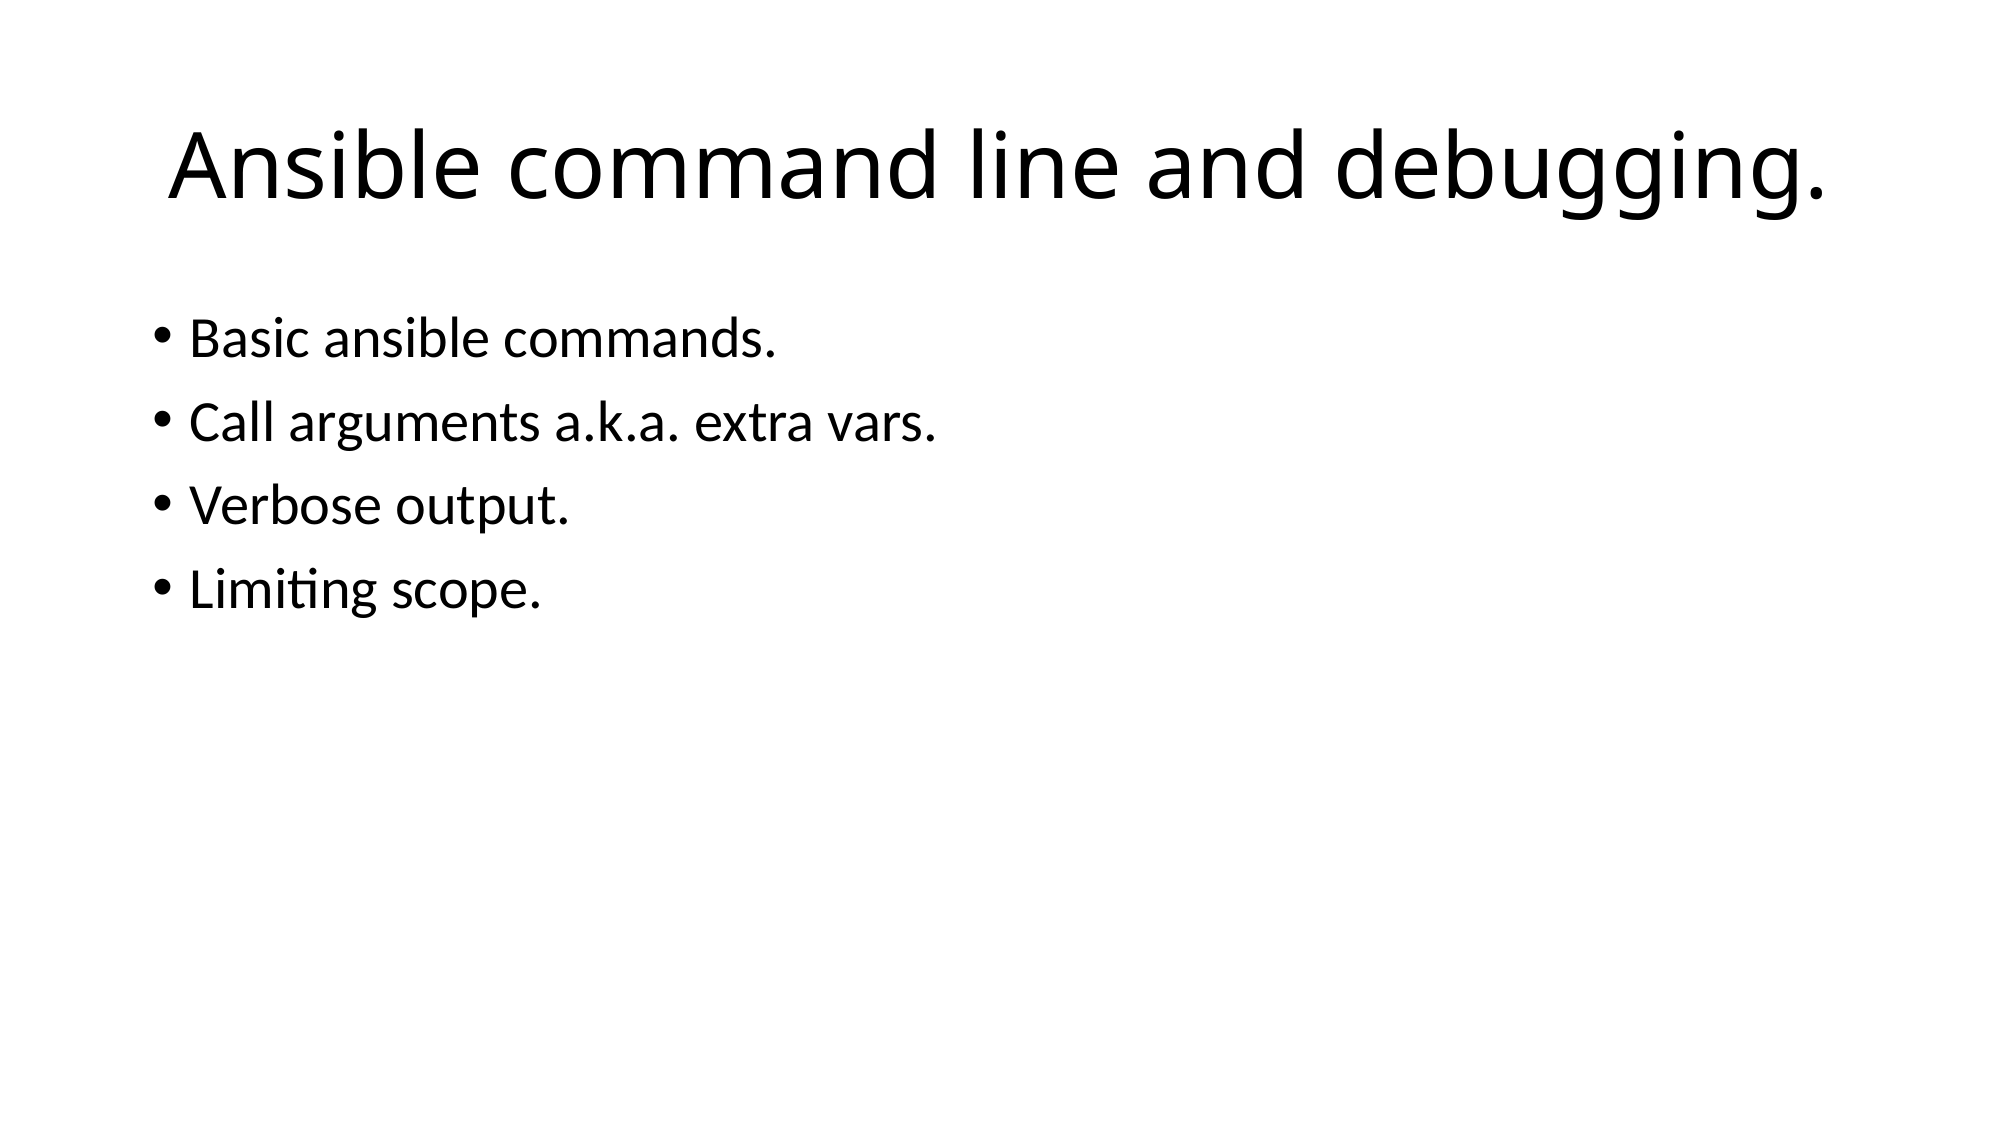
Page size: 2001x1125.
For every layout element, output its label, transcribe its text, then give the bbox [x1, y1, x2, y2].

list Basic ansible commands. Call arguments a.k.a. extra vars. Verbose output. Limiting scope. [137, 299, 1863, 1014]
title Ansible command line and debugging. [137, 59, 1863, 278]
